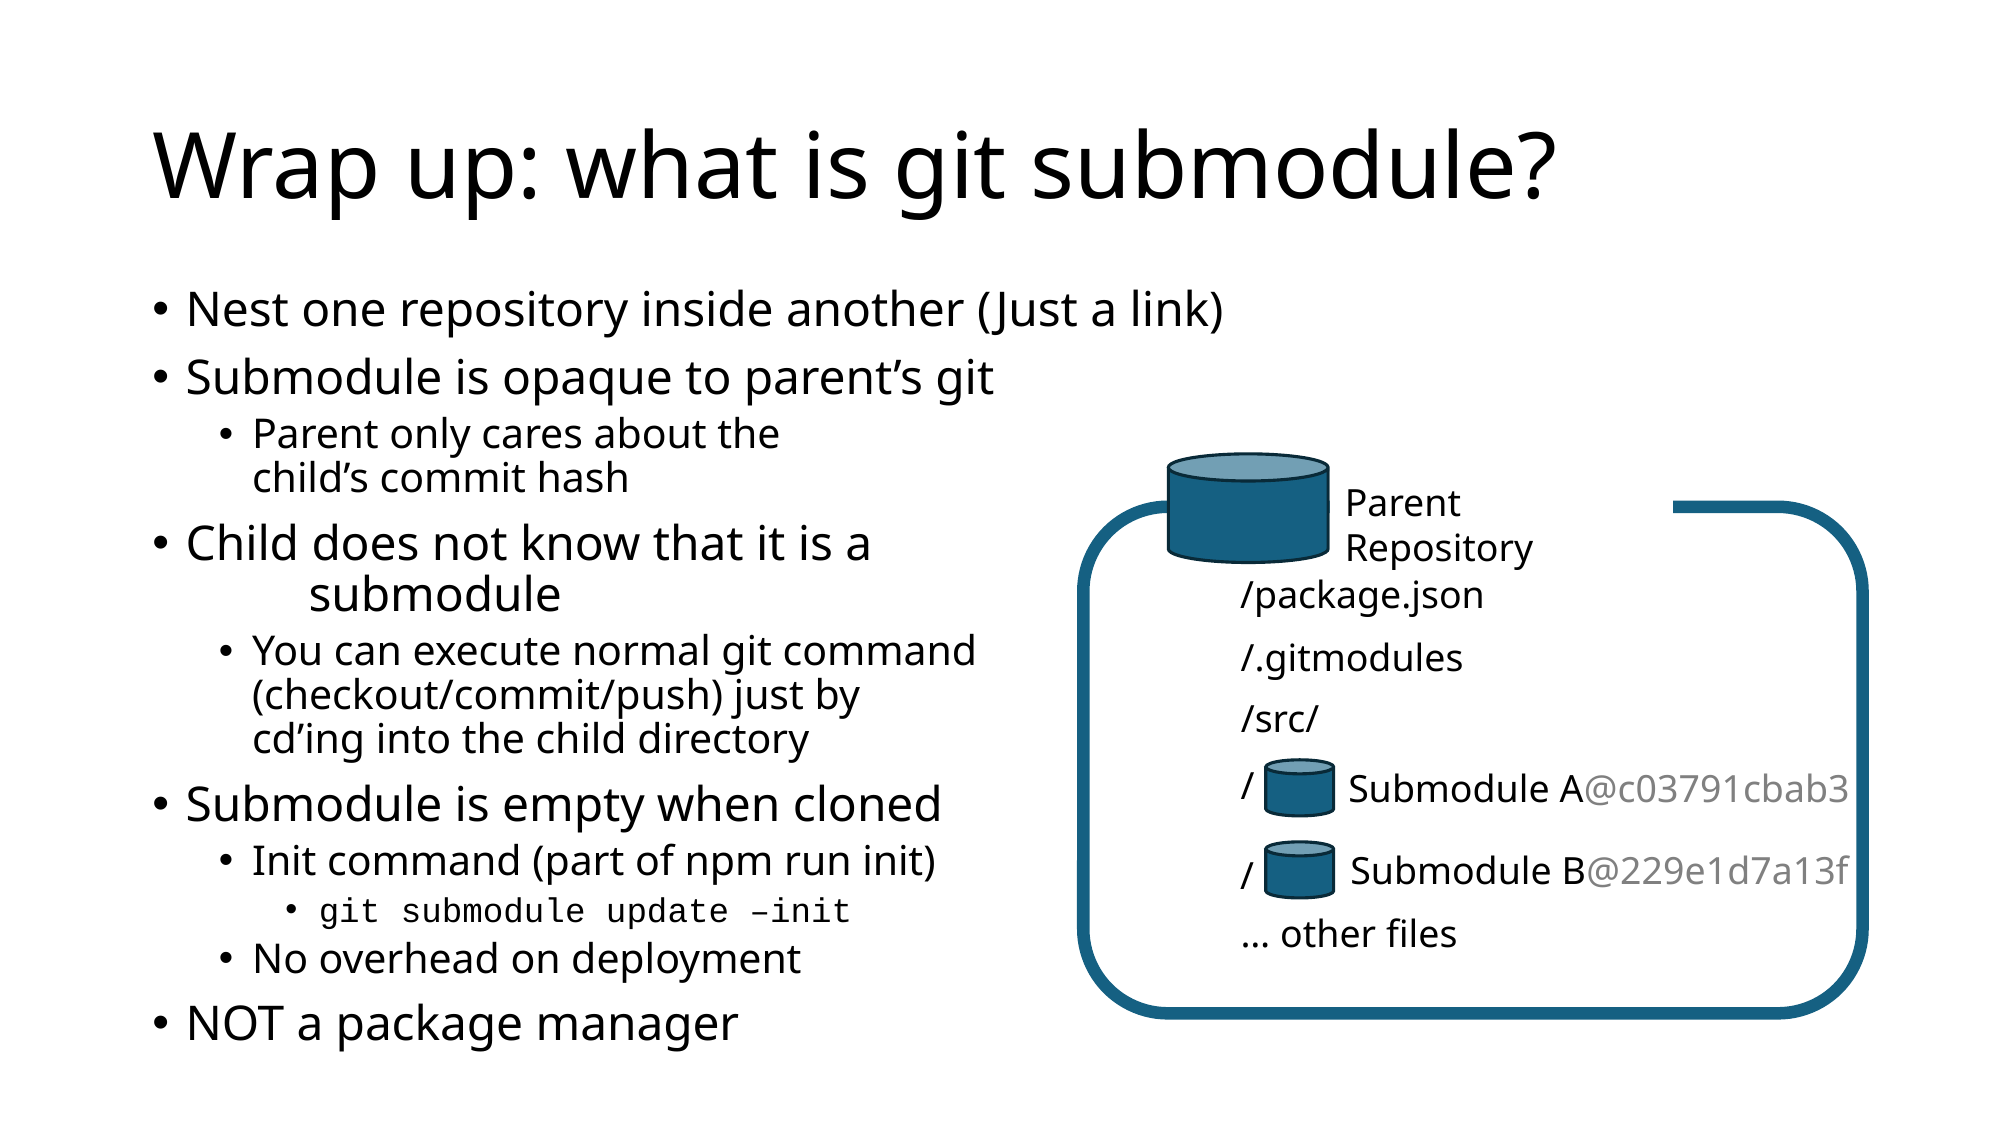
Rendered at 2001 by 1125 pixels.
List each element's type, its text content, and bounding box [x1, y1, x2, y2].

title Wrap up: what is git submodule? [137, 59, 1863, 277]
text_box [1082, 453, 1978, 1014]
list Nest one repository inside another (Just a link) Submodule is opaque to parent’s git Parent only cares about the child’s commit hash Child does not know that it is a submodule You can execute normal git command (checkout/commit/push) just by cd’ing into the child directory Submodule is empty when cloned Init command (part of npm run init) git submodule update –init No overhead on deployment NOT a package manager [137, 277, 1863, 1066]
